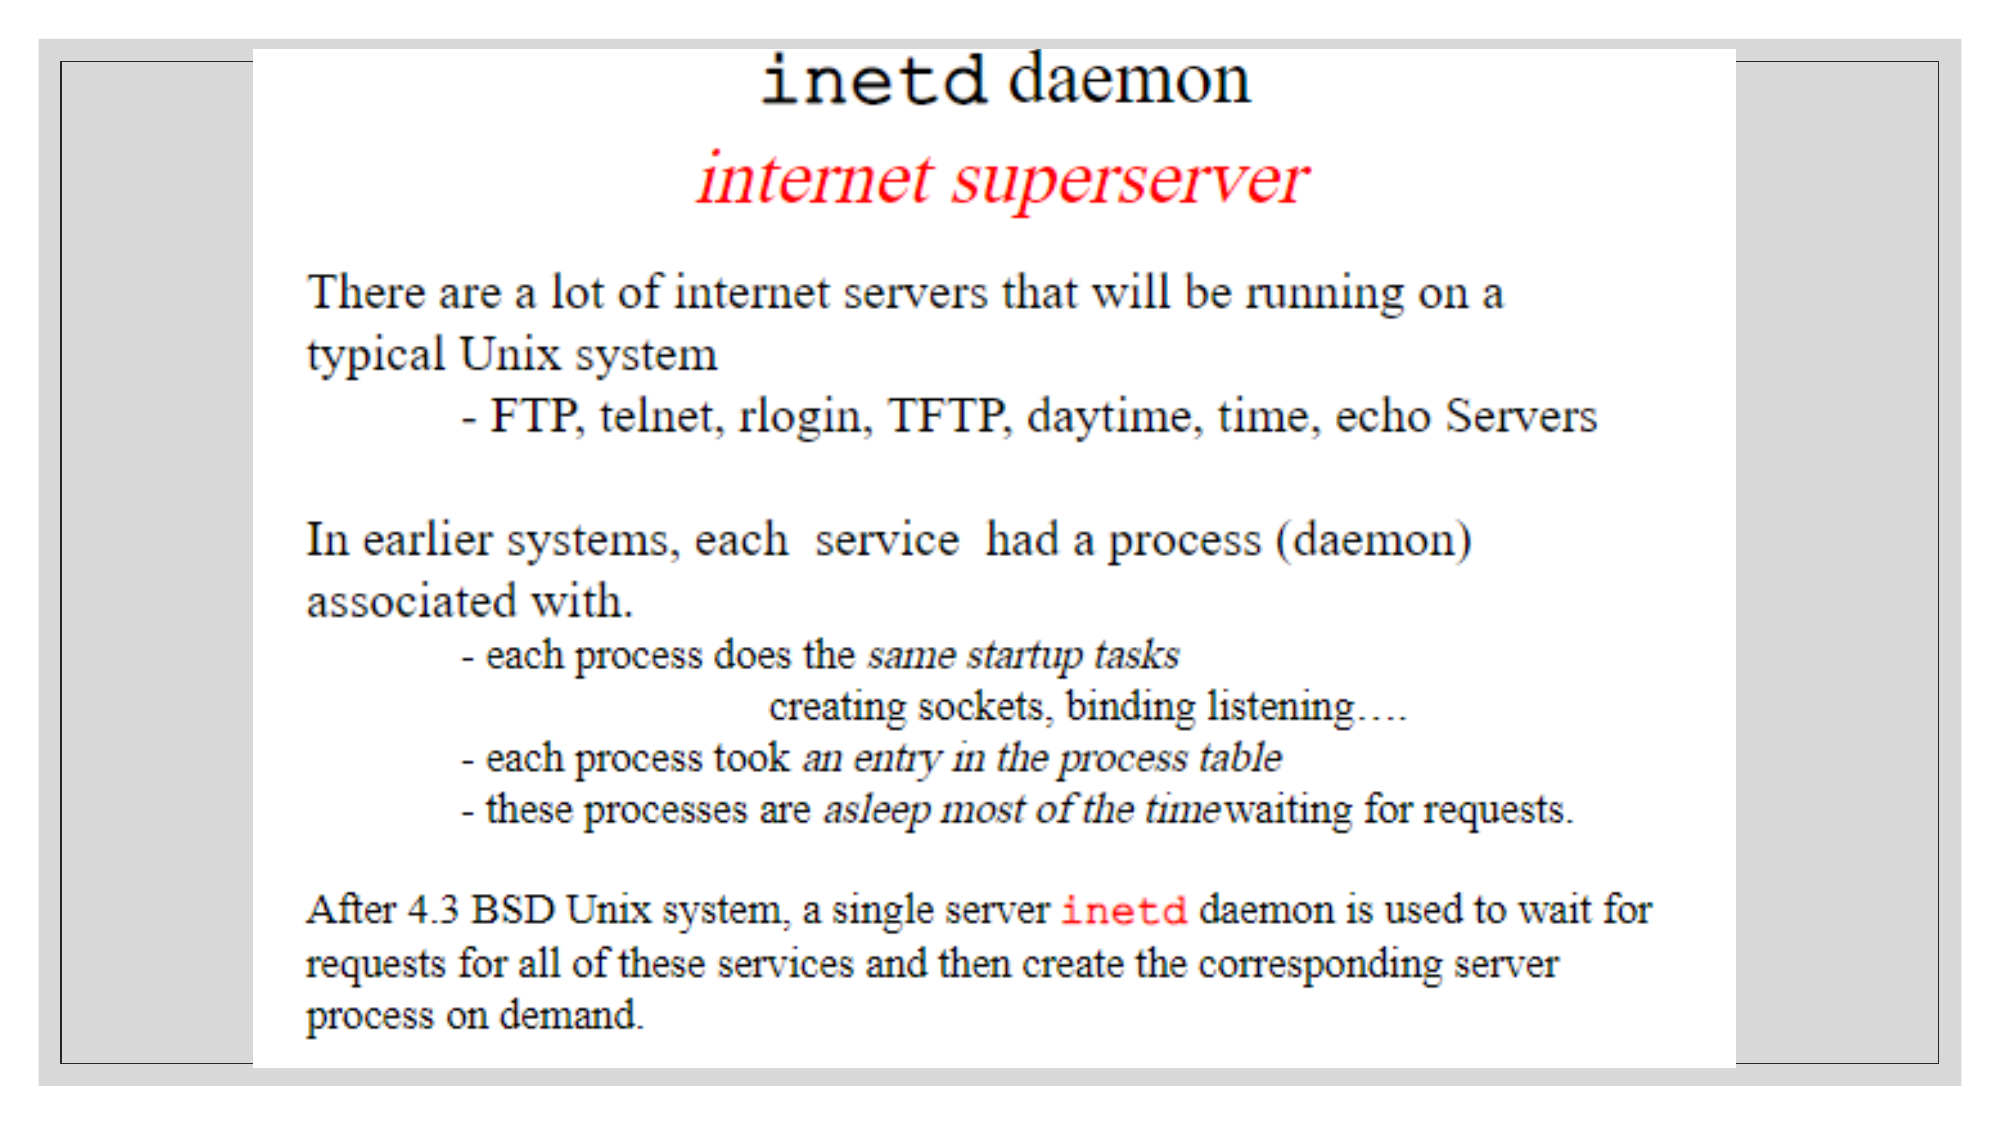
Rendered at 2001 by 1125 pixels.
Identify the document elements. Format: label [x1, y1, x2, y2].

picture [253, 49, 1736, 1068]
